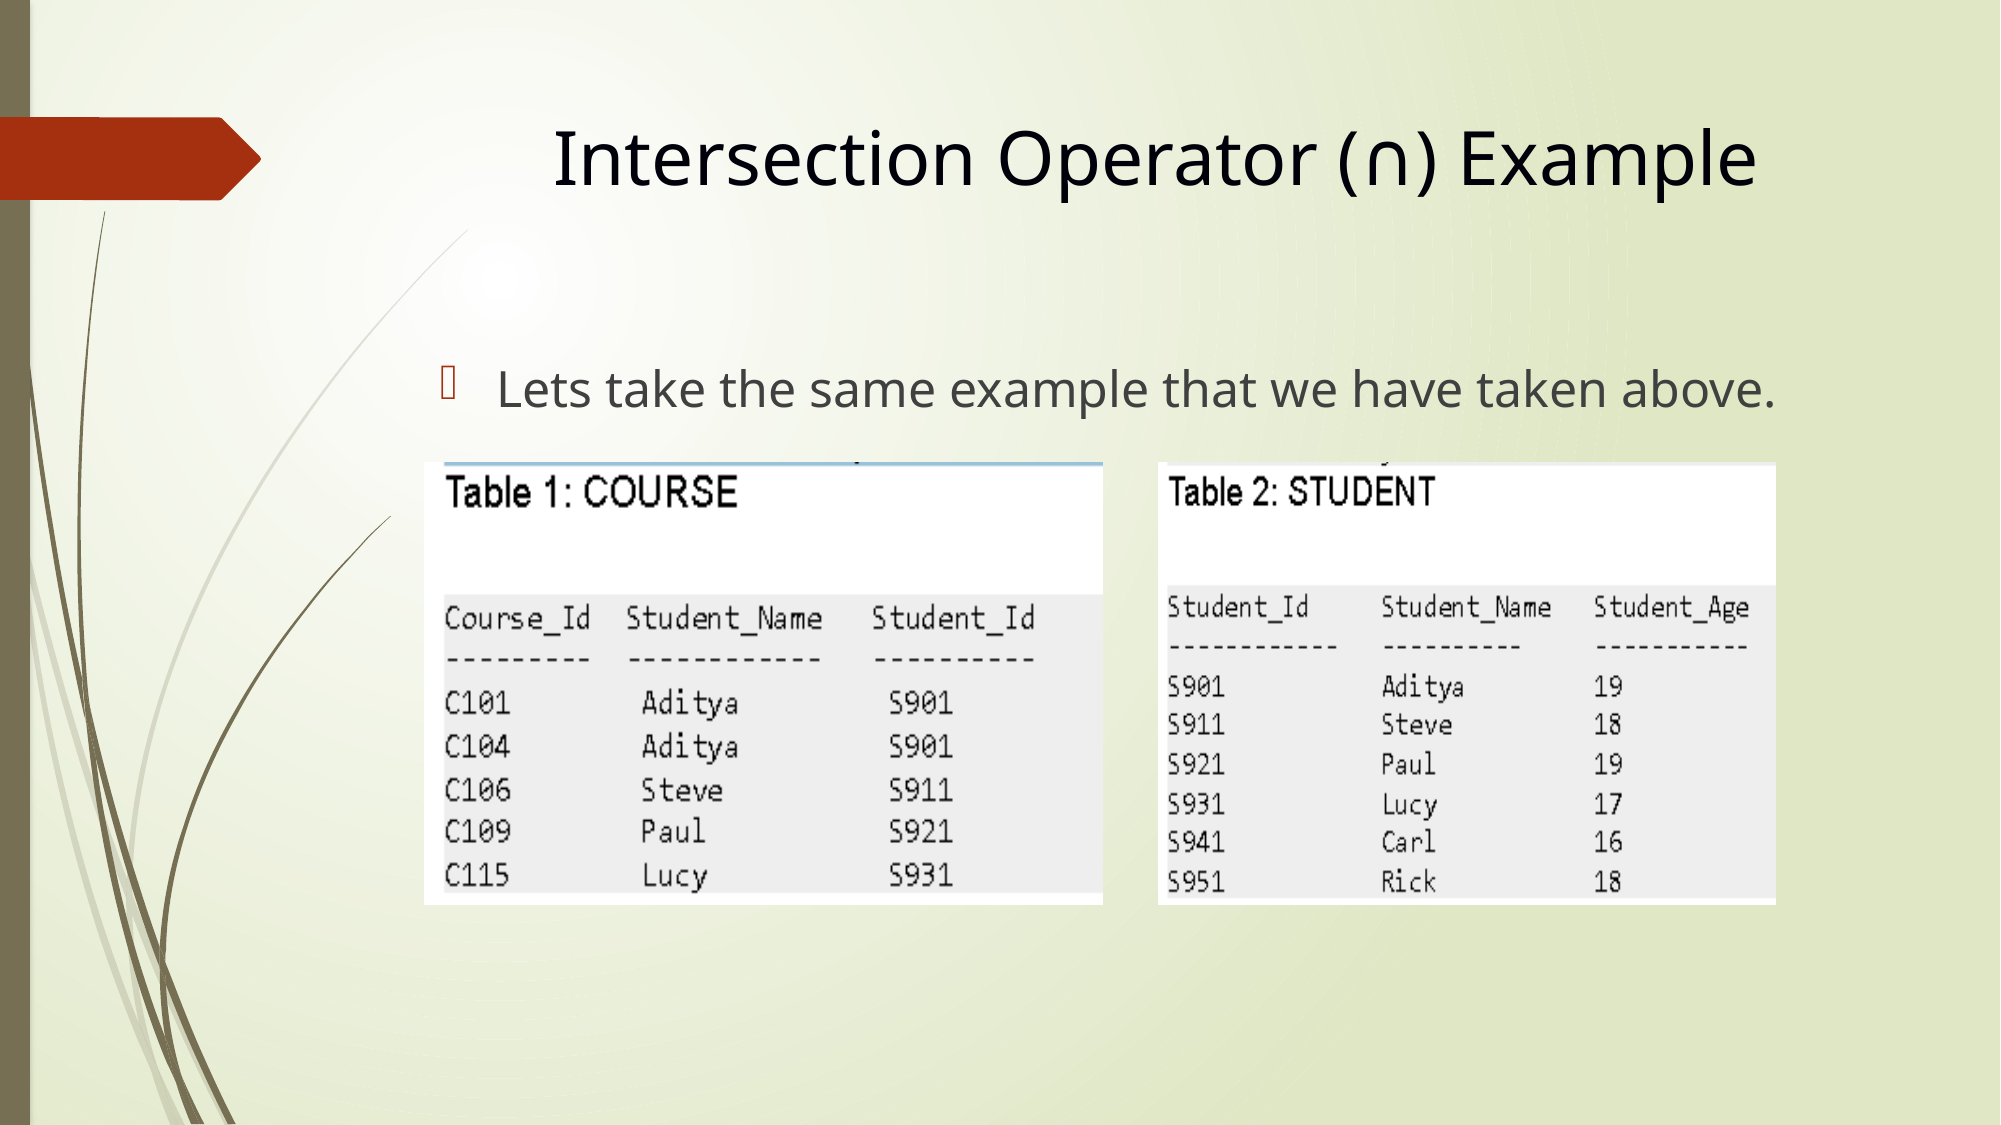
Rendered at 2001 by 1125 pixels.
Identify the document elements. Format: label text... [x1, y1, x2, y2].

title Intersection Operator (∩) Example [425, 102, 1888, 313]
picture [424, 462, 1103, 905]
picture [1158, 462, 1777, 905]
list Lets take the same example that we have taken above. [424, 350, 1888, 970]
